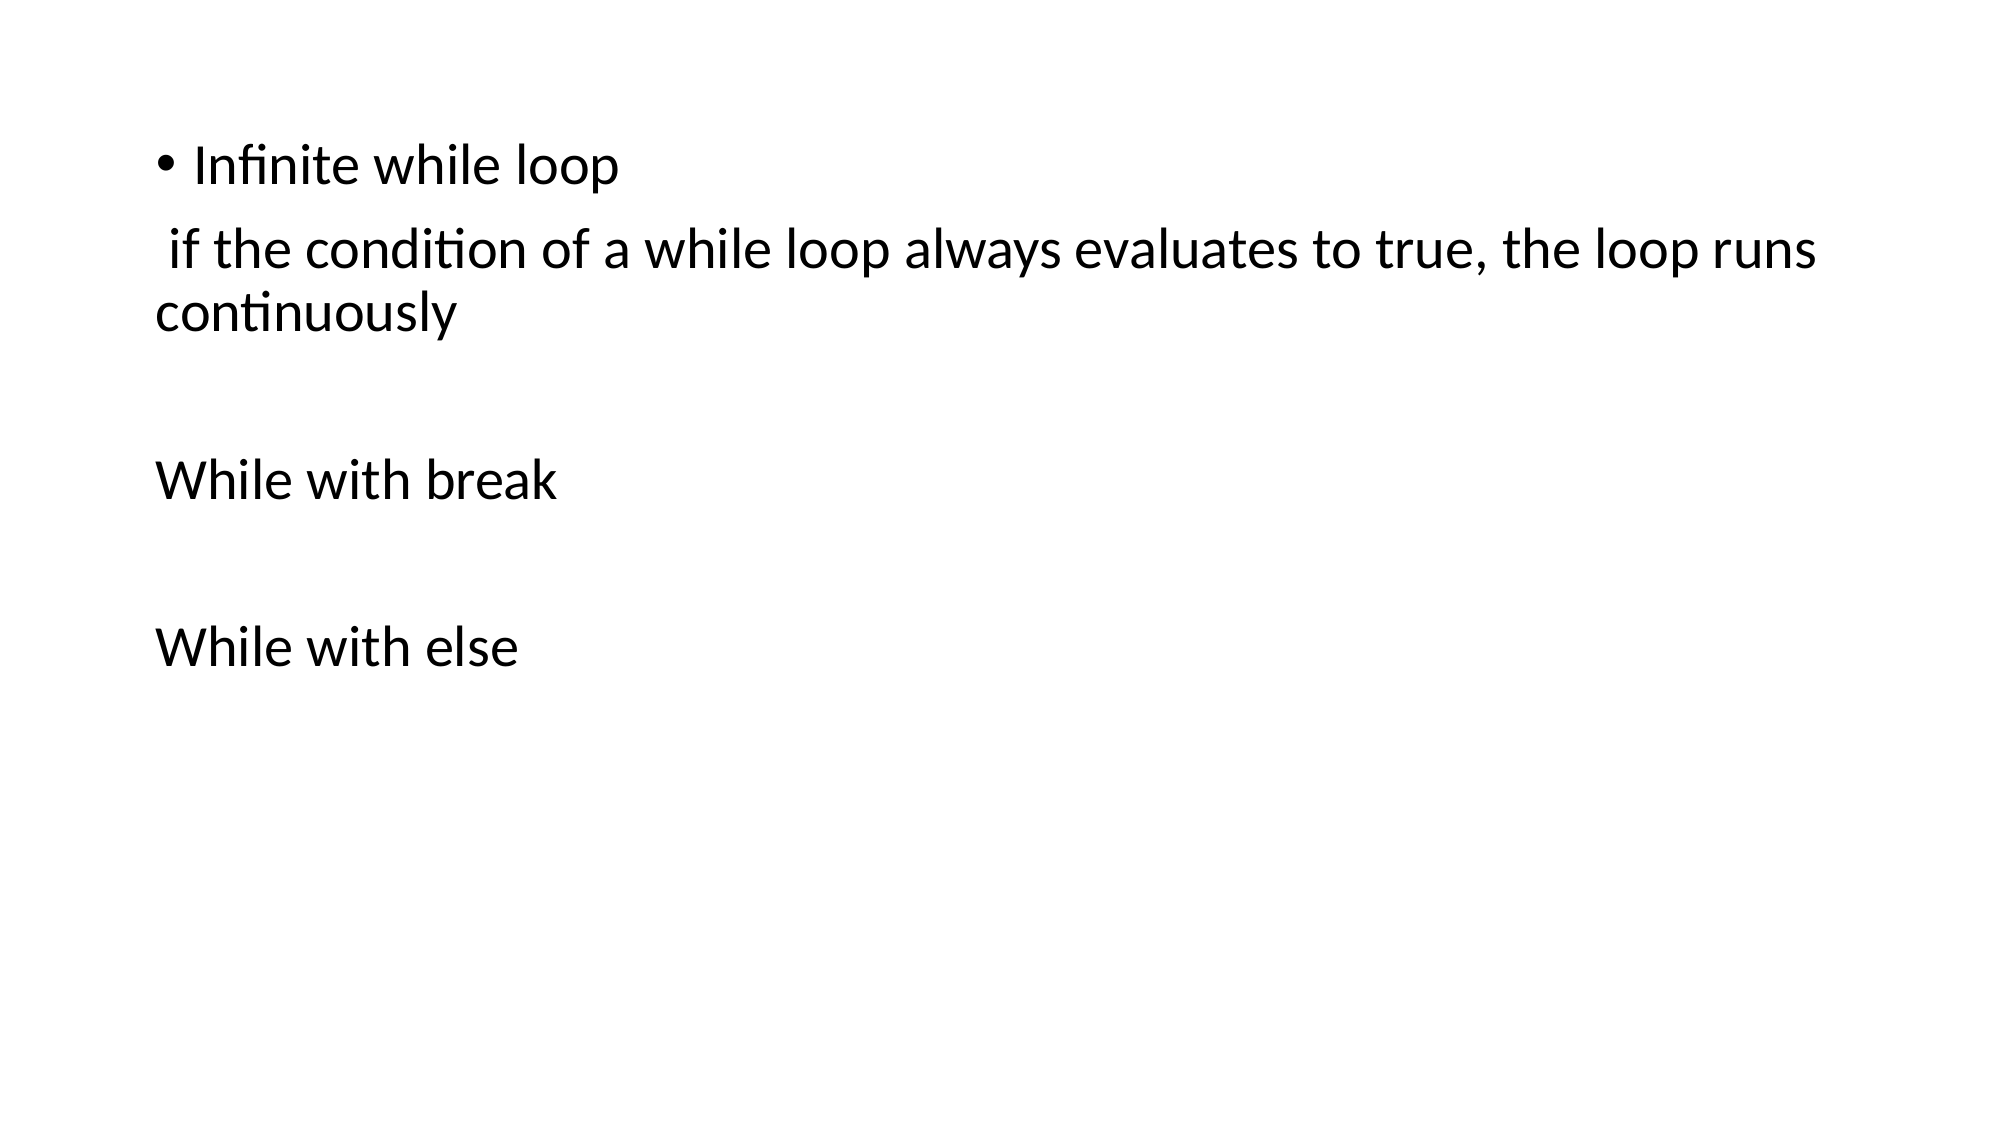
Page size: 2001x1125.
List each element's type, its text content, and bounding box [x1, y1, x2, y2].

list Infinite while loop if the condition of a while loop always evaluates to true, the loop runs continuously While with break While with else [140, 126, 1863, 1014]
